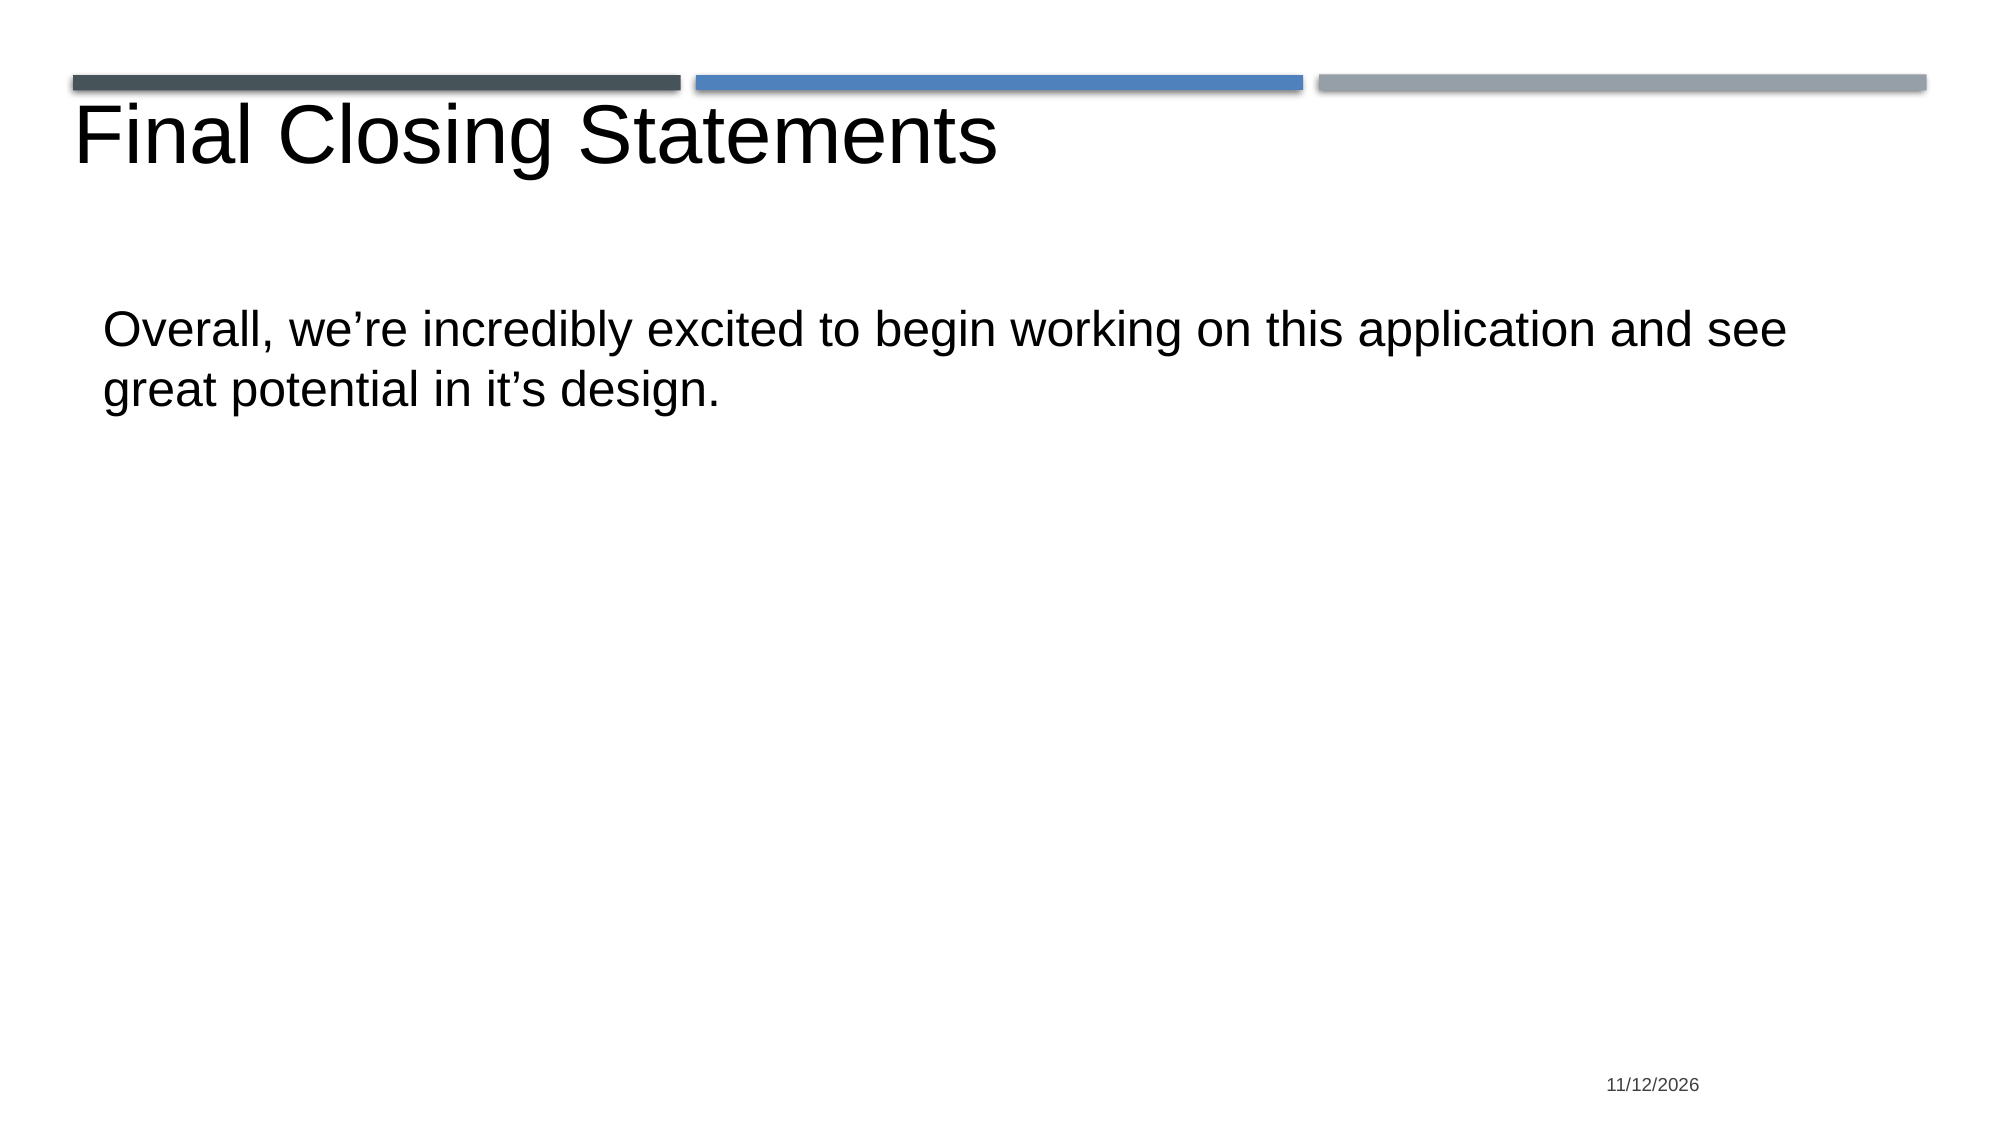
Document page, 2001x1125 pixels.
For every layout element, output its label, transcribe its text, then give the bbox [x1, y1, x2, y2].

text_box Overall, we’re incredibly excited to begin working on this application and see great potential in it’s design. [88, 288, 1912, 424]
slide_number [1247, 1053, 1715, 1114]
text_box Final Closing Statements [59, 72, 1071, 188]
